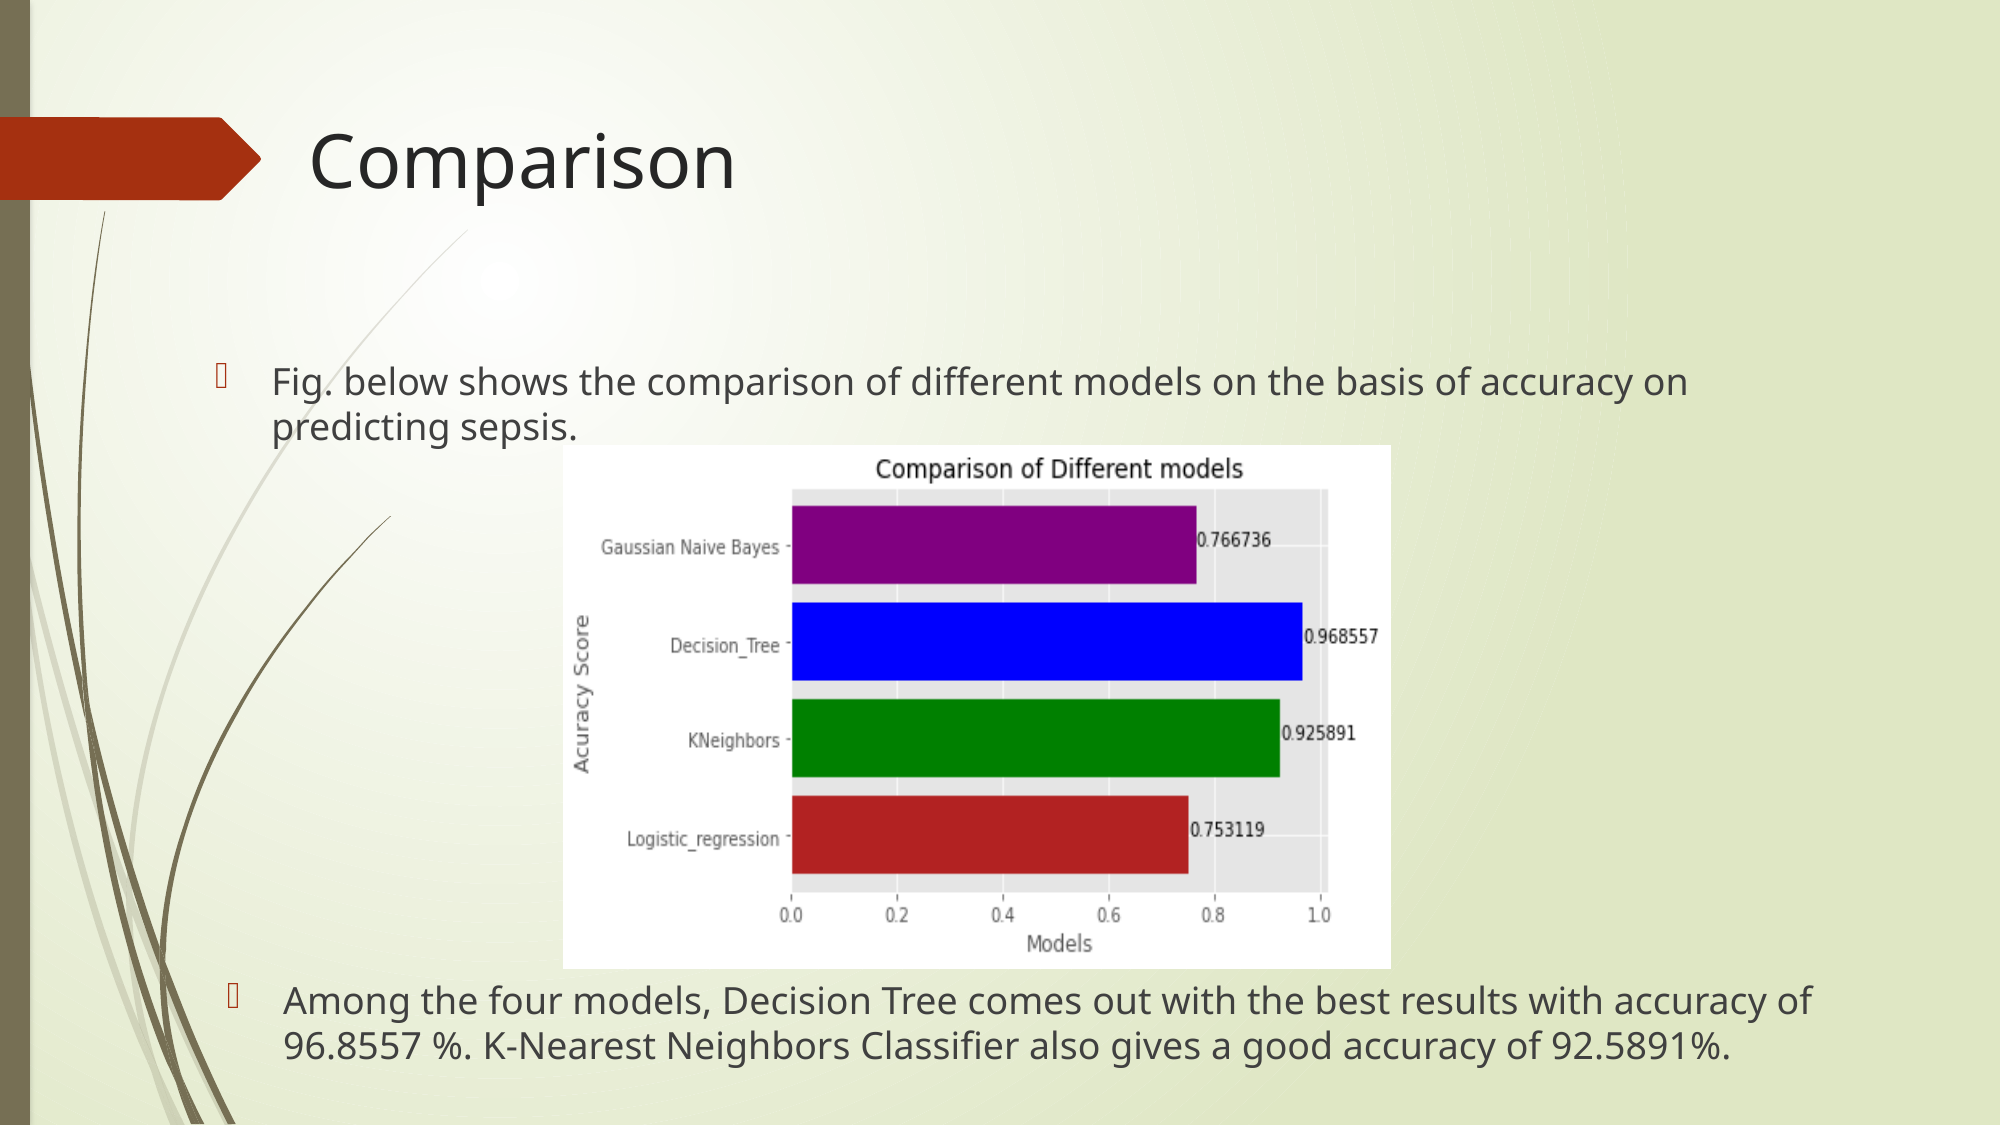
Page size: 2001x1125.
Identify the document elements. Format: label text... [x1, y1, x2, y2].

text_box Among the four models, Decision Tree comes out with the best results with accuracy of 96.8557 %. K-Nearest Neighbors Classifier also gives a good accuracy of 92.5891%. [211, 969, 1847, 1107]
text_box Comparison [293, 105, 1135, 313]
list Fig. below shows the comparison of different models on the basis of accuracy on predicting sepsis. [200, 350, 1835, 458]
picture [563, 445, 1391, 969]
